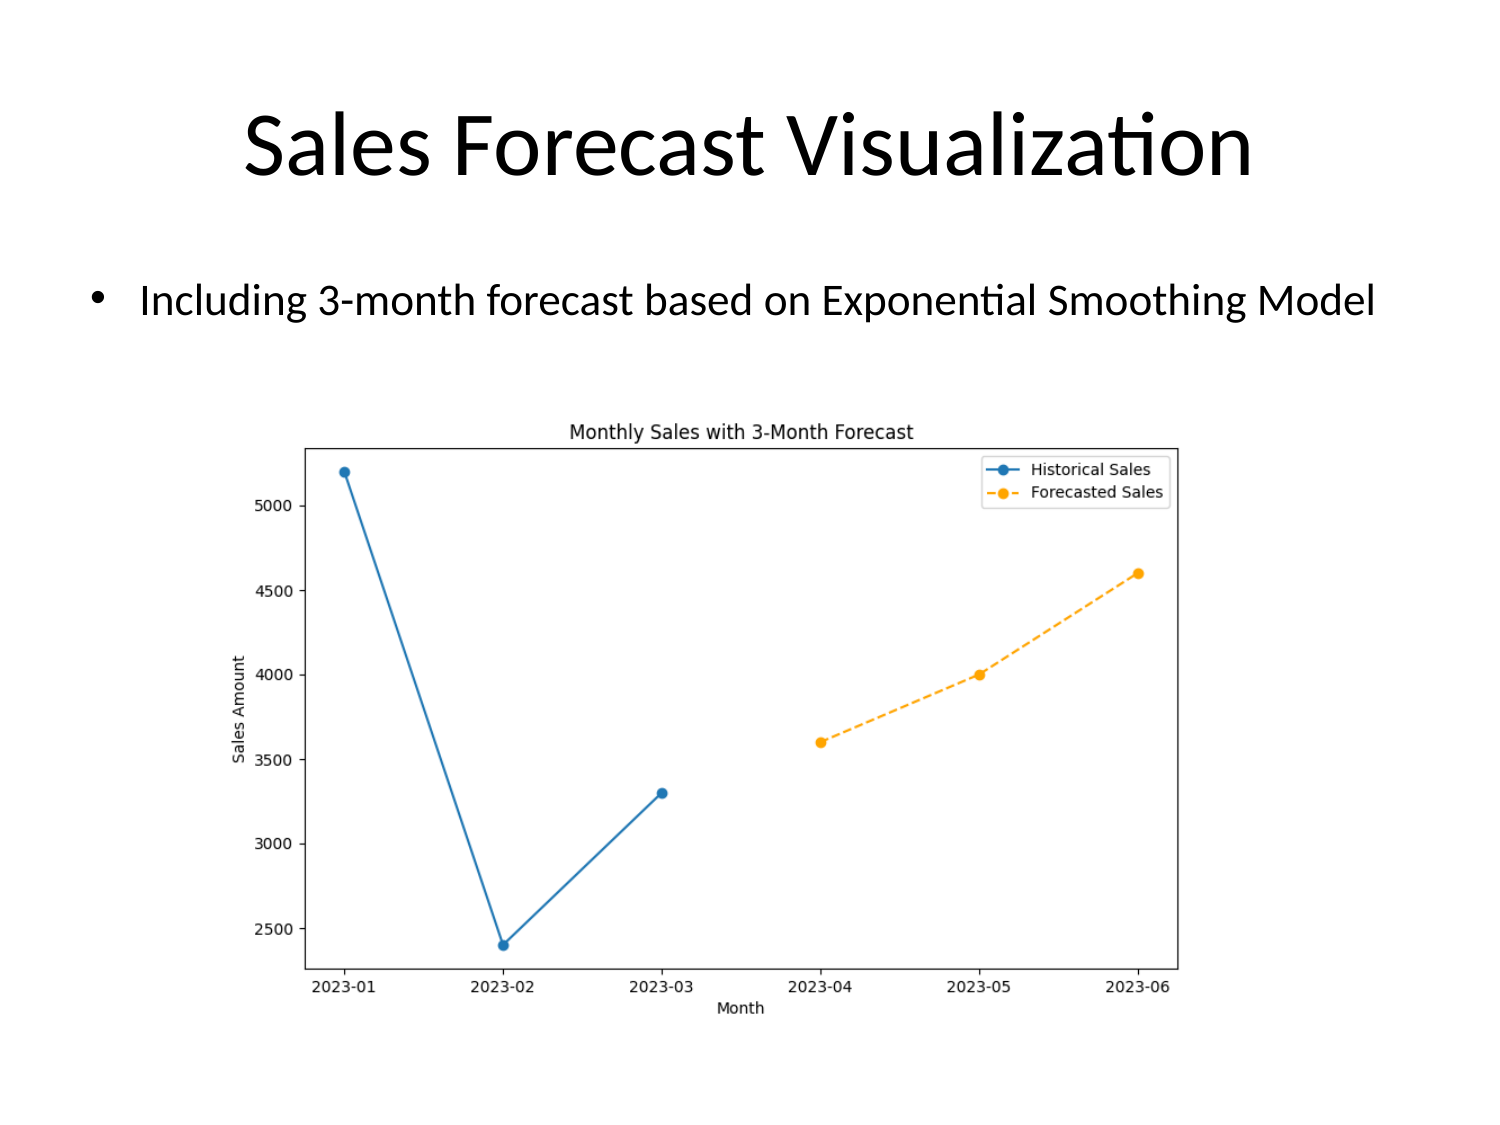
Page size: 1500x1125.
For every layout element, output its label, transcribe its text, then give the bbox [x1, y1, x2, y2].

picture [163, 367, 1290, 1044]
title Sales Forecast Visualization [75, 45, 1425, 233]
list Including 3-month forecast based on Exponential Smoothing Model [75, 262, 1425, 378]
